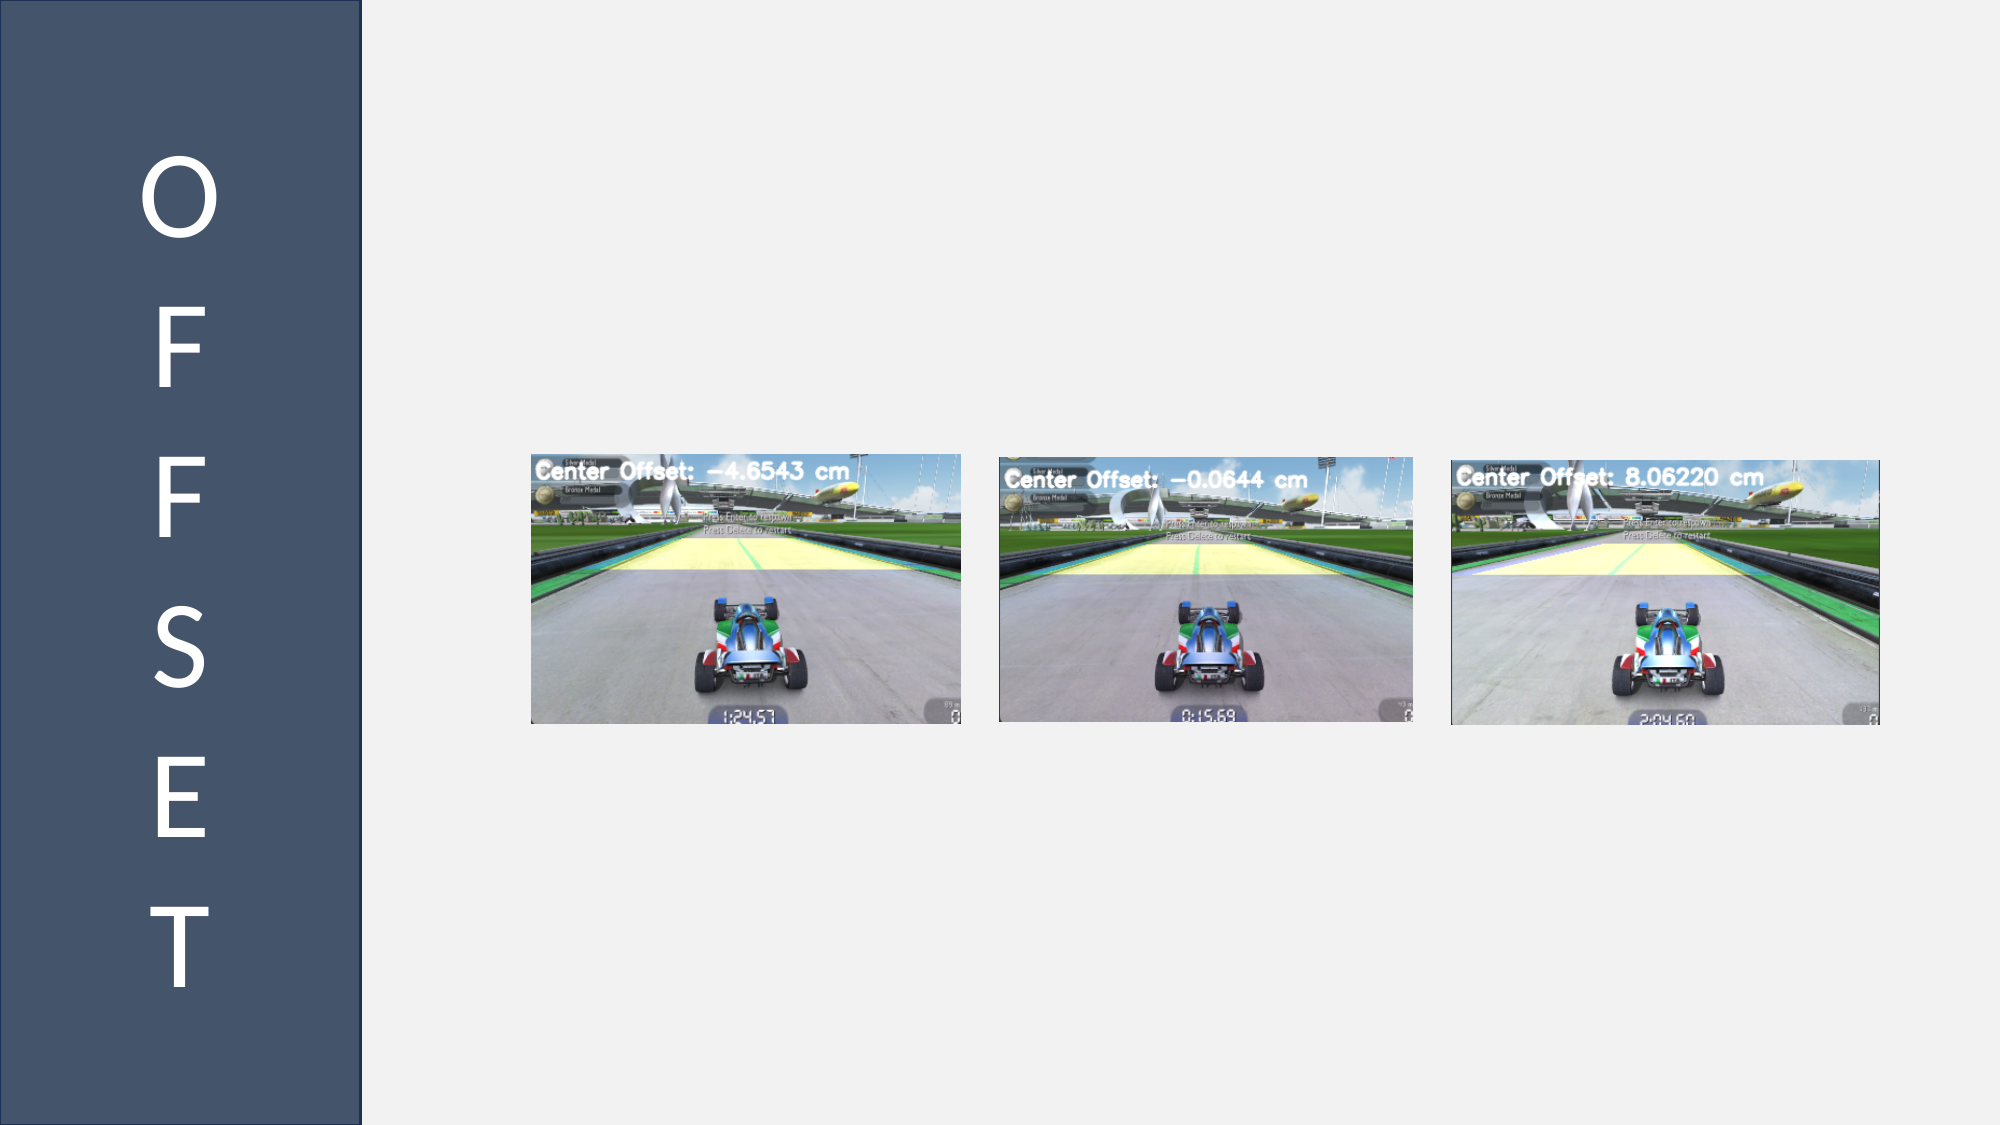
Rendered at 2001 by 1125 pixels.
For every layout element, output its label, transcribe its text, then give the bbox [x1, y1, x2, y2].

text_box O F F S E T [0, 0, 362, 1125]
picture [1451, 460, 1880, 725]
picture [999, 457, 1413, 722]
picture [531, 454, 961, 724]
